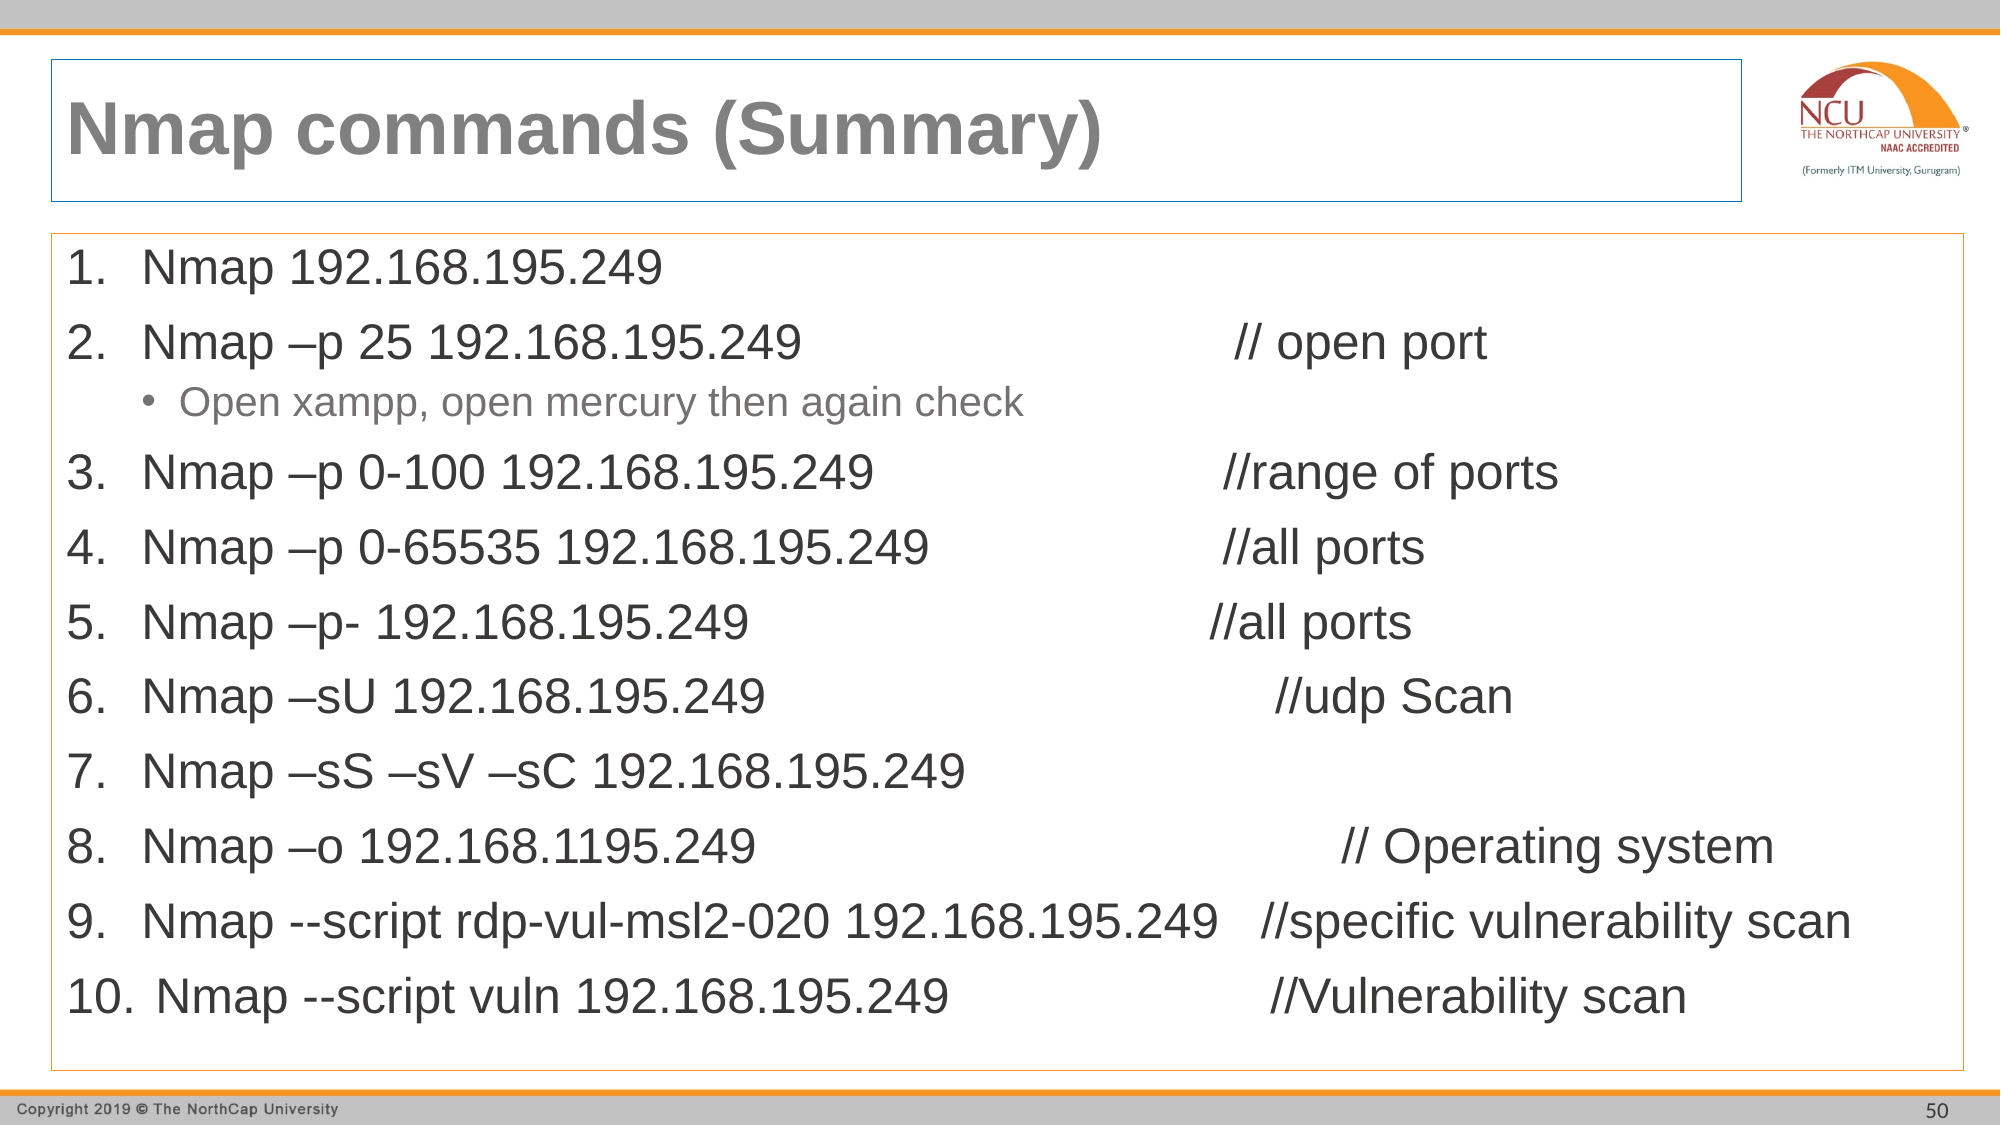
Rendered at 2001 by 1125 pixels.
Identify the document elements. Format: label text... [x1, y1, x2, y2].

slide_number 50 [1791, 1094, 1964, 1125]
title Nmap commands (Summary) [51, 59, 1742, 202]
picture [0, 0, 2000, 1125]
list Nmap 192.168.195.249 Nmap –p 25 192.168.195.249 // open port Open xampp, open mercury then again check Nmap –p 0-100 192.168.195.249 //range of ports Nmap –p 0-65535 192.168.195.249 //all ports Nmap –p- 192.168.195.249 //all ports Nmap –sU 192.168.195.249 //udp Scan Nmap –sS –sV –sC 192.168.195.249 Nmap –o 192.168.1195.249 // Operating system Nmap --script rdp-vul-msl2-020 192.168.195.249 //specific vulnerability scan Nmap --script vuln 192.168.195.249 //Vulnerability scan [51, 233, 1964, 1071]
